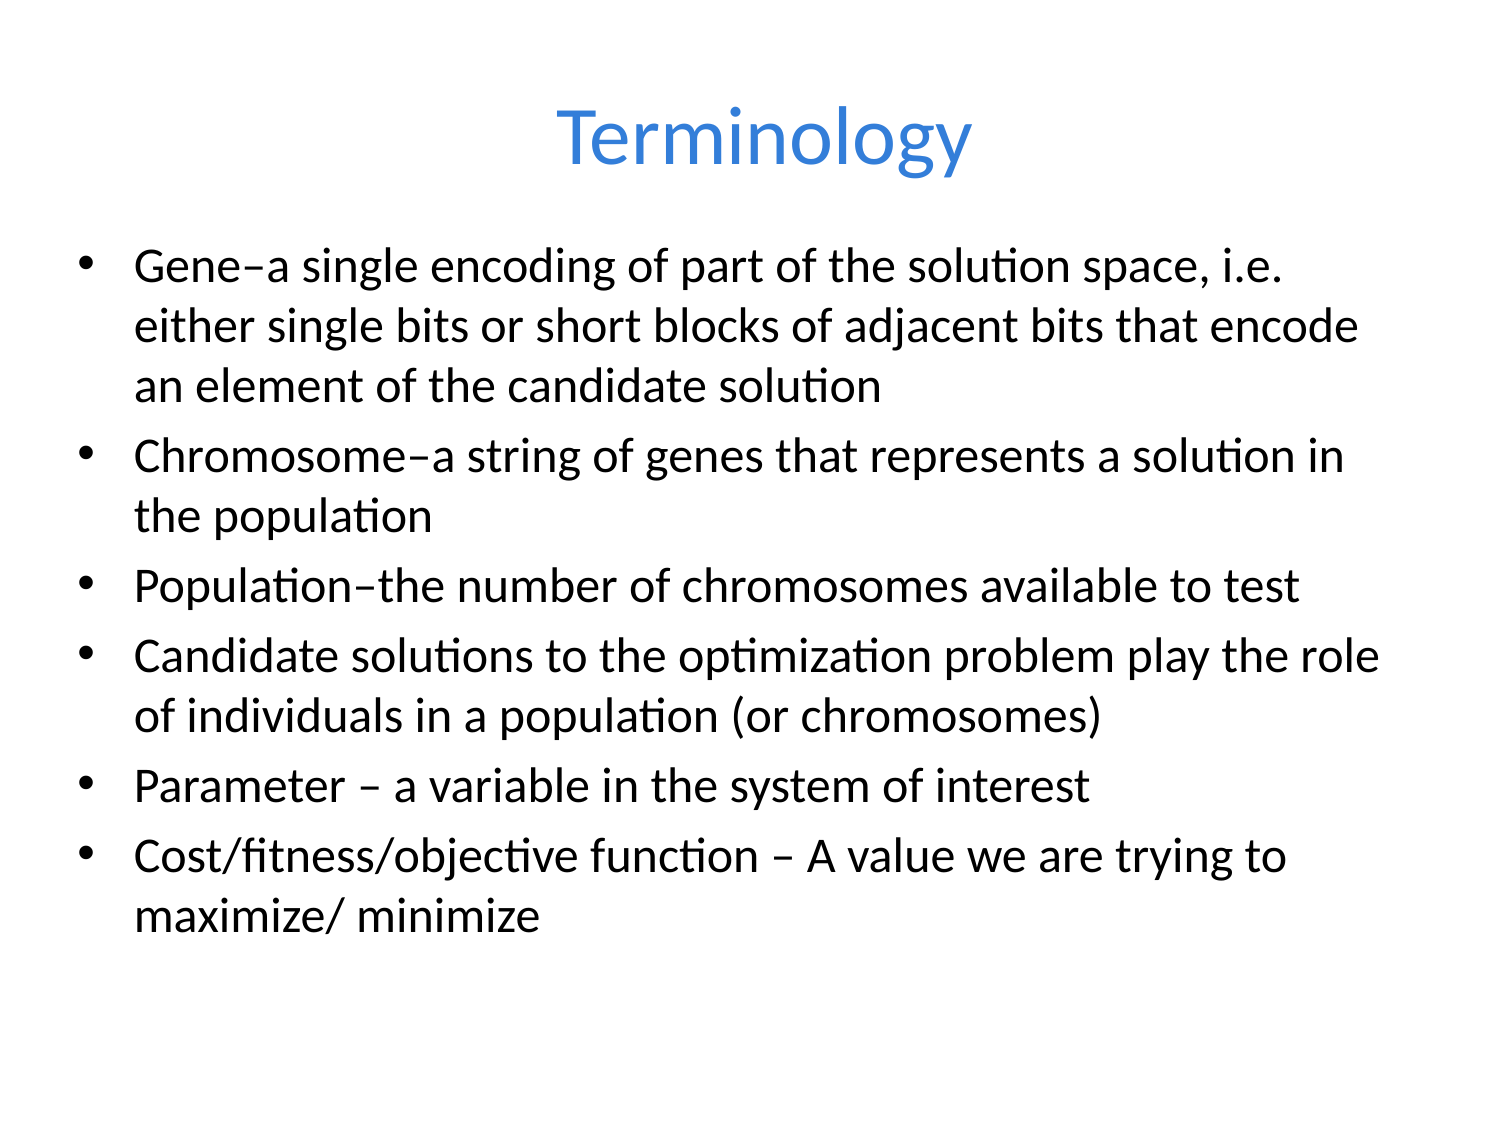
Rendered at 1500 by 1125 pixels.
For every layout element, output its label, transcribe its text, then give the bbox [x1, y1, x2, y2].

list Gene–a single encoding of part of the solution space, i.e. either single bits or short blocks of adjacent bits that encode an element of the candidate solution Chromosome–a string of genes that represents a solution in the population Population–the number of chromosomes available to test Candidate solutions to the optimization problem play the role of individuals in a population (or chromosomes) Parameter – a variable in the system of interest Cost/fitness/objective function – A value we are trying to maximize/ minimize [62, 224, 1400, 1013]
title Terminology [150, 50, 1381, 213]
